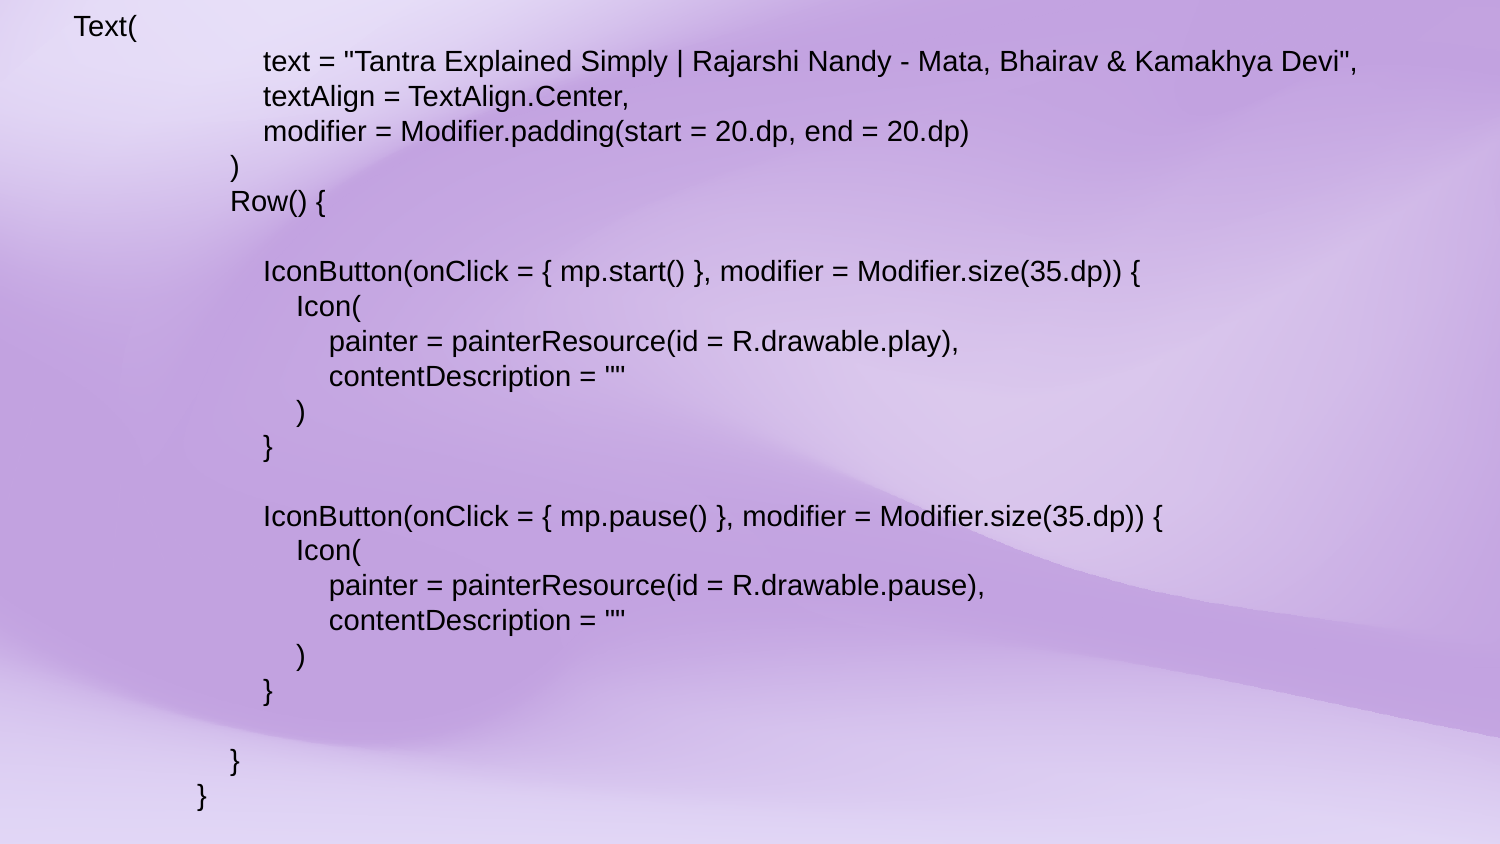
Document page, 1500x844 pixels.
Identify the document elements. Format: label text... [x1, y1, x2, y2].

text_box Text( text = "Tantra Explained Simply | Rajarshi Nandy - Mata, Bhairav & Kamakhya Devi", textAlign = TextAlign.Center, modifier = Modifier.padding(start = 20.dp, end = 20.dp) ) Row() { IconButton(onClick = { mp.start() }, modifier = Modifier.size(35.dp)) { Icon( painter = painterResource(id = R.drawable.play), contentDescription = "" ) } IconButton(onClick = { mp.pause() }, modifier = Modifier.size(35.dp)) { Icon( painter = painterResource(id = R.drawable.pause), contentDescription = "" ) } } } [50, 0, 1474, 819]
picture [0, 0, 1500, 844]
